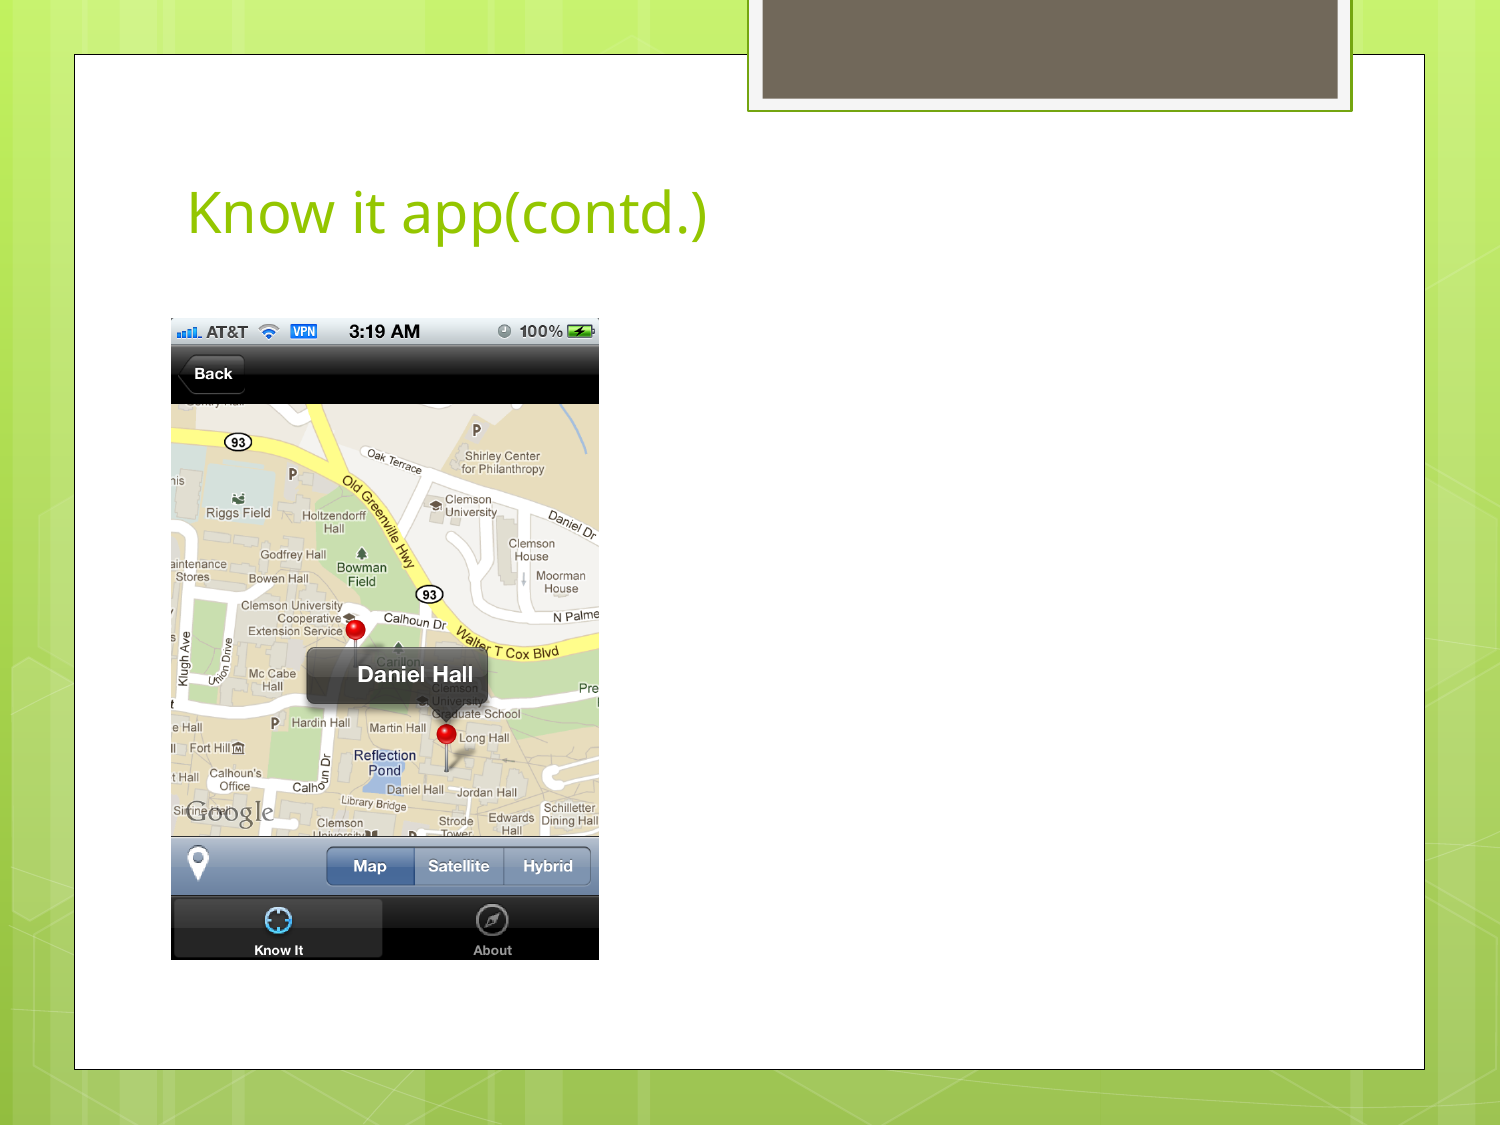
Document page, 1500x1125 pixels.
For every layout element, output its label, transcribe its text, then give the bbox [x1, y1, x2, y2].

picture [170, 317, 599, 960]
title Know it app(contd.) [171, 168, 1003, 253]
